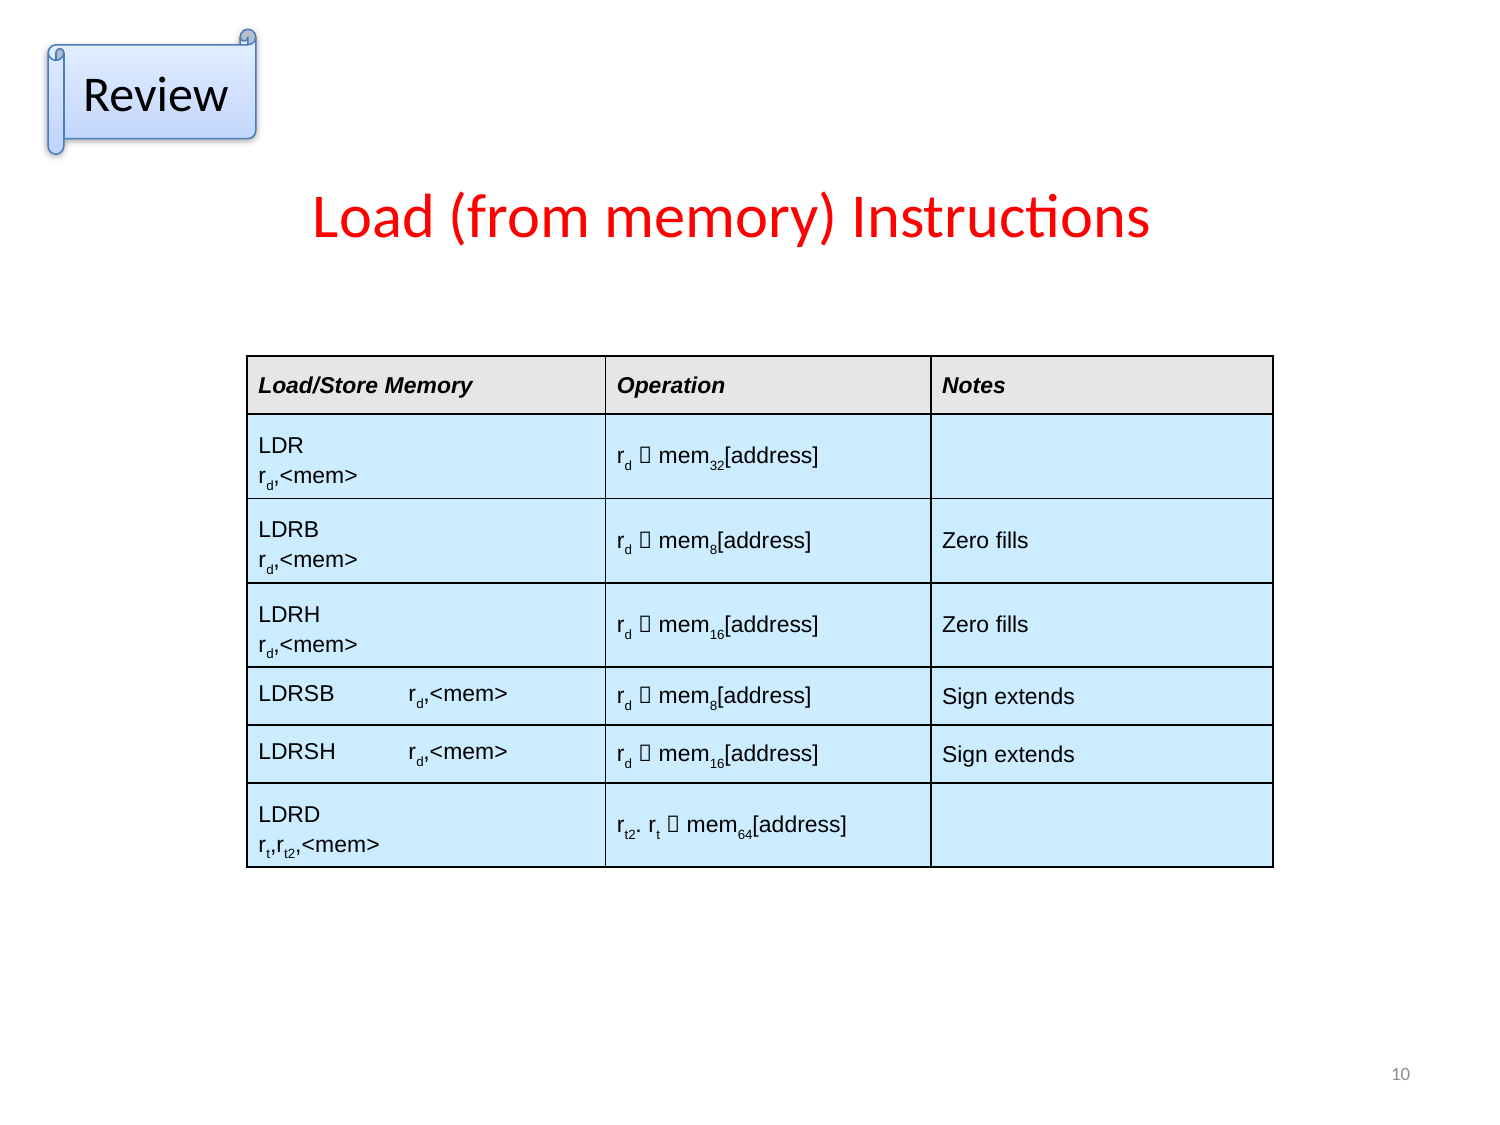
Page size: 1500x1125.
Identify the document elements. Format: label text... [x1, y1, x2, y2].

table_cell LDRSB rd,<mem> [248, 668, 605, 724]
table_header Load/Store Memory [248, 357, 605, 413]
table_cell LDRH rd,<mem> [248, 584, 605, 666]
table_cell Sign extends [932, 726, 1272, 782]
table_cell [932, 415, 1272, 498]
table_cell LDRB rd,<mem> [248, 499, 605, 582]
table_cell [932, 784, 1272, 866]
table_cell LDR rd,<mem> [248, 415, 605, 498]
table_cell rd  mem8[address] [606, 668, 930, 724]
table_header Operation [606, 357, 930, 413]
table_cell rd  mem16[address] [606, 726, 930, 782]
table_cell rd  mem32[address] [606, 415, 930, 498]
table_header Notes [932, 357, 1272, 413]
table_cell LDRSH rd,<mem> [248, 726, 605, 782]
title Load (from memory) Instructions [151, 119, 1314, 307]
table_cell Sign extends [932, 668, 1272, 724]
slide_number 10 [1074, 1042, 1425, 1103]
table_cell rd  mem16[address] [606, 584, 930, 666]
table_cell rt2. rt  mem64[address] [606, 784, 930, 866]
table_cell Zero fills [932, 499, 1272, 582]
table_cell LDRD rt,rt2,<mem> [248, 784, 605, 866]
table_cell Zero fills [932, 584, 1272, 666]
text_box Review [48, 29, 256, 155]
table_cell rd  mem8[address] [606, 499, 930, 582]
